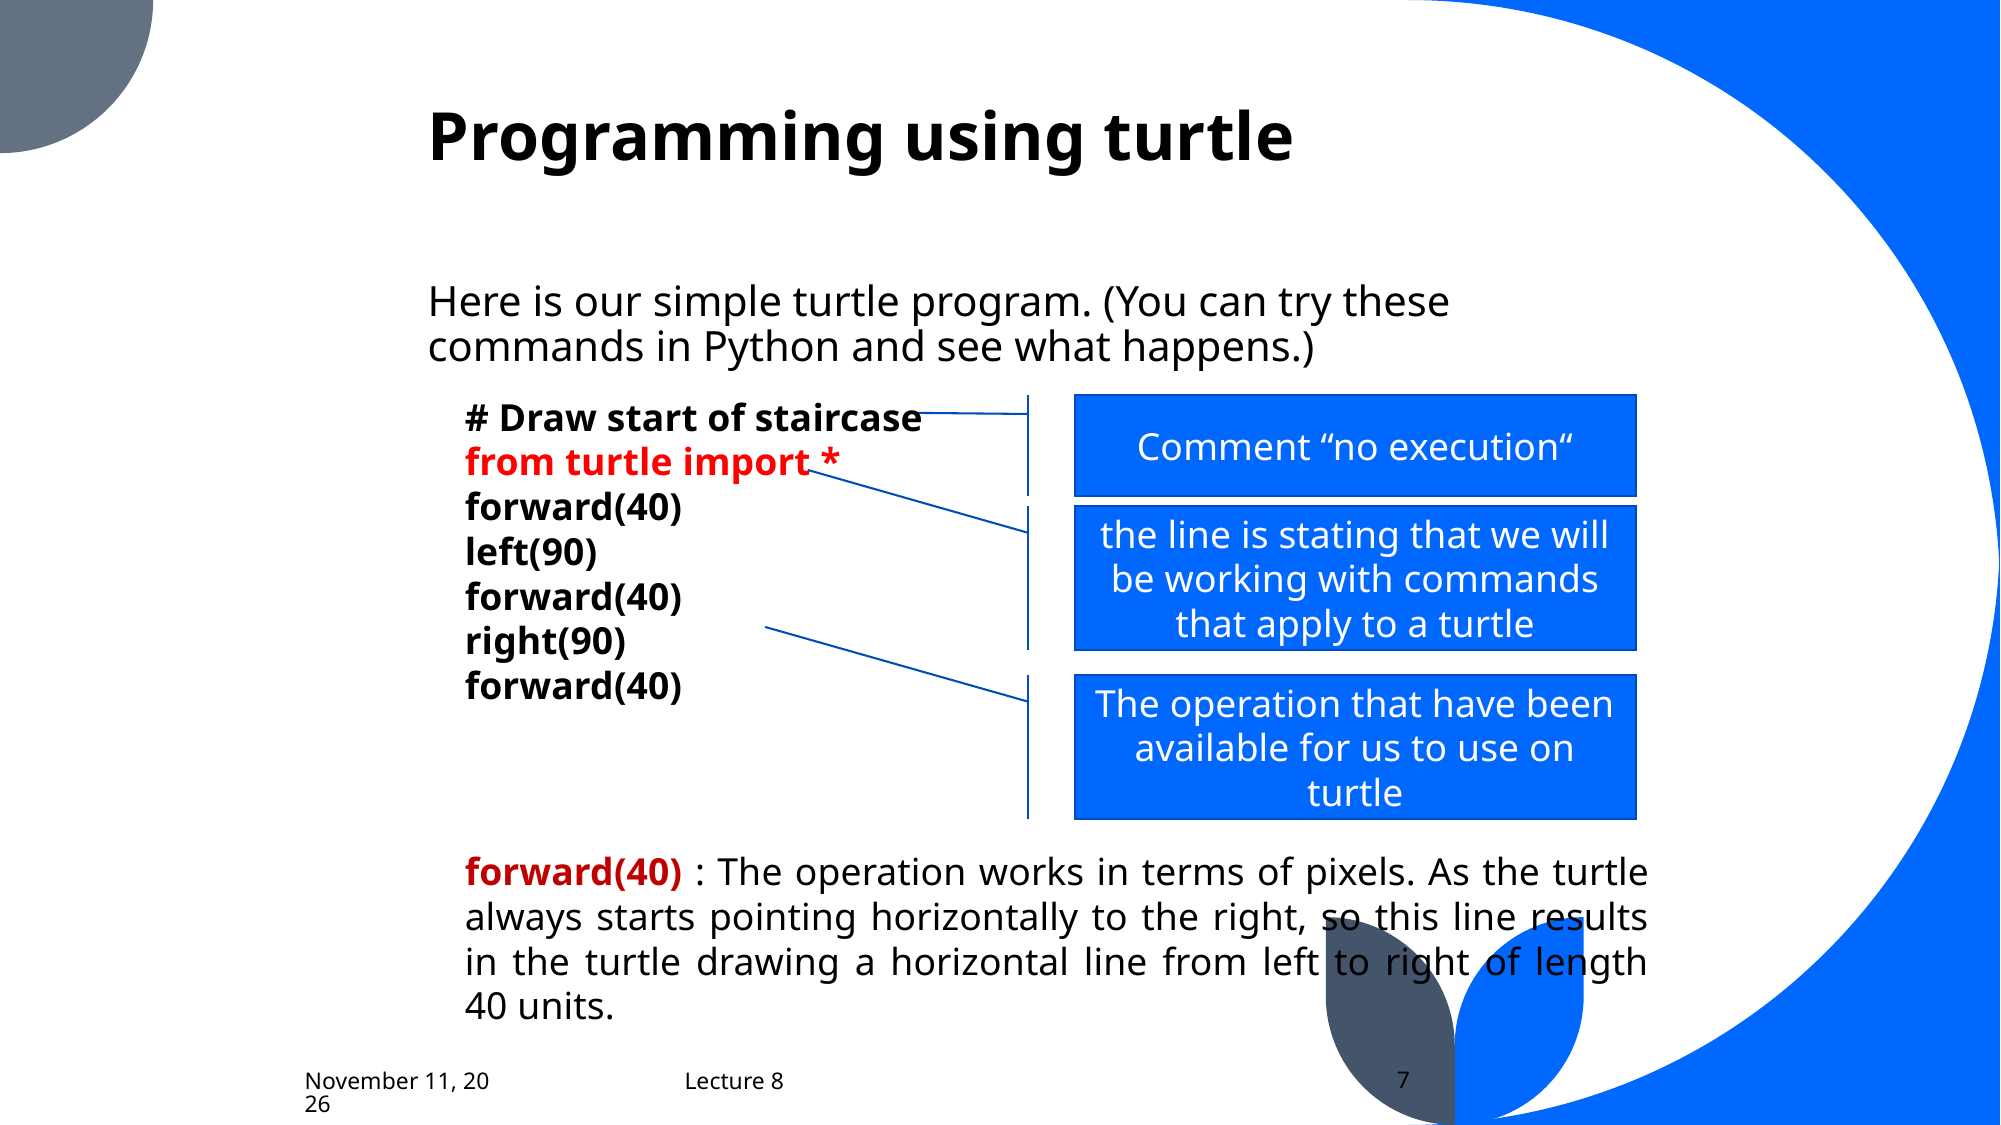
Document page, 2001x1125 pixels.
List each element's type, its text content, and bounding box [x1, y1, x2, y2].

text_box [449, 386, 1636, 820]
title Programming using turtle [412, 17, 1720, 183]
footer Lecture 8 [669, 1050, 838, 1111]
slide_number 7 [1354, 1050, 1425, 1111]
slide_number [289, 1052, 509, 1113]
text_box forward(40) : The operation works in terms of pixels. As the turtle always starts pointing horizontally to the right, so this line results in the turtle drawing a horizontal line from left to right of length 40 units. [449, 840, 1666, 1035]
list Here is our simple turtle program. (You can try these commands in Python and see what happens.) [412, 273, 1674, 454]
